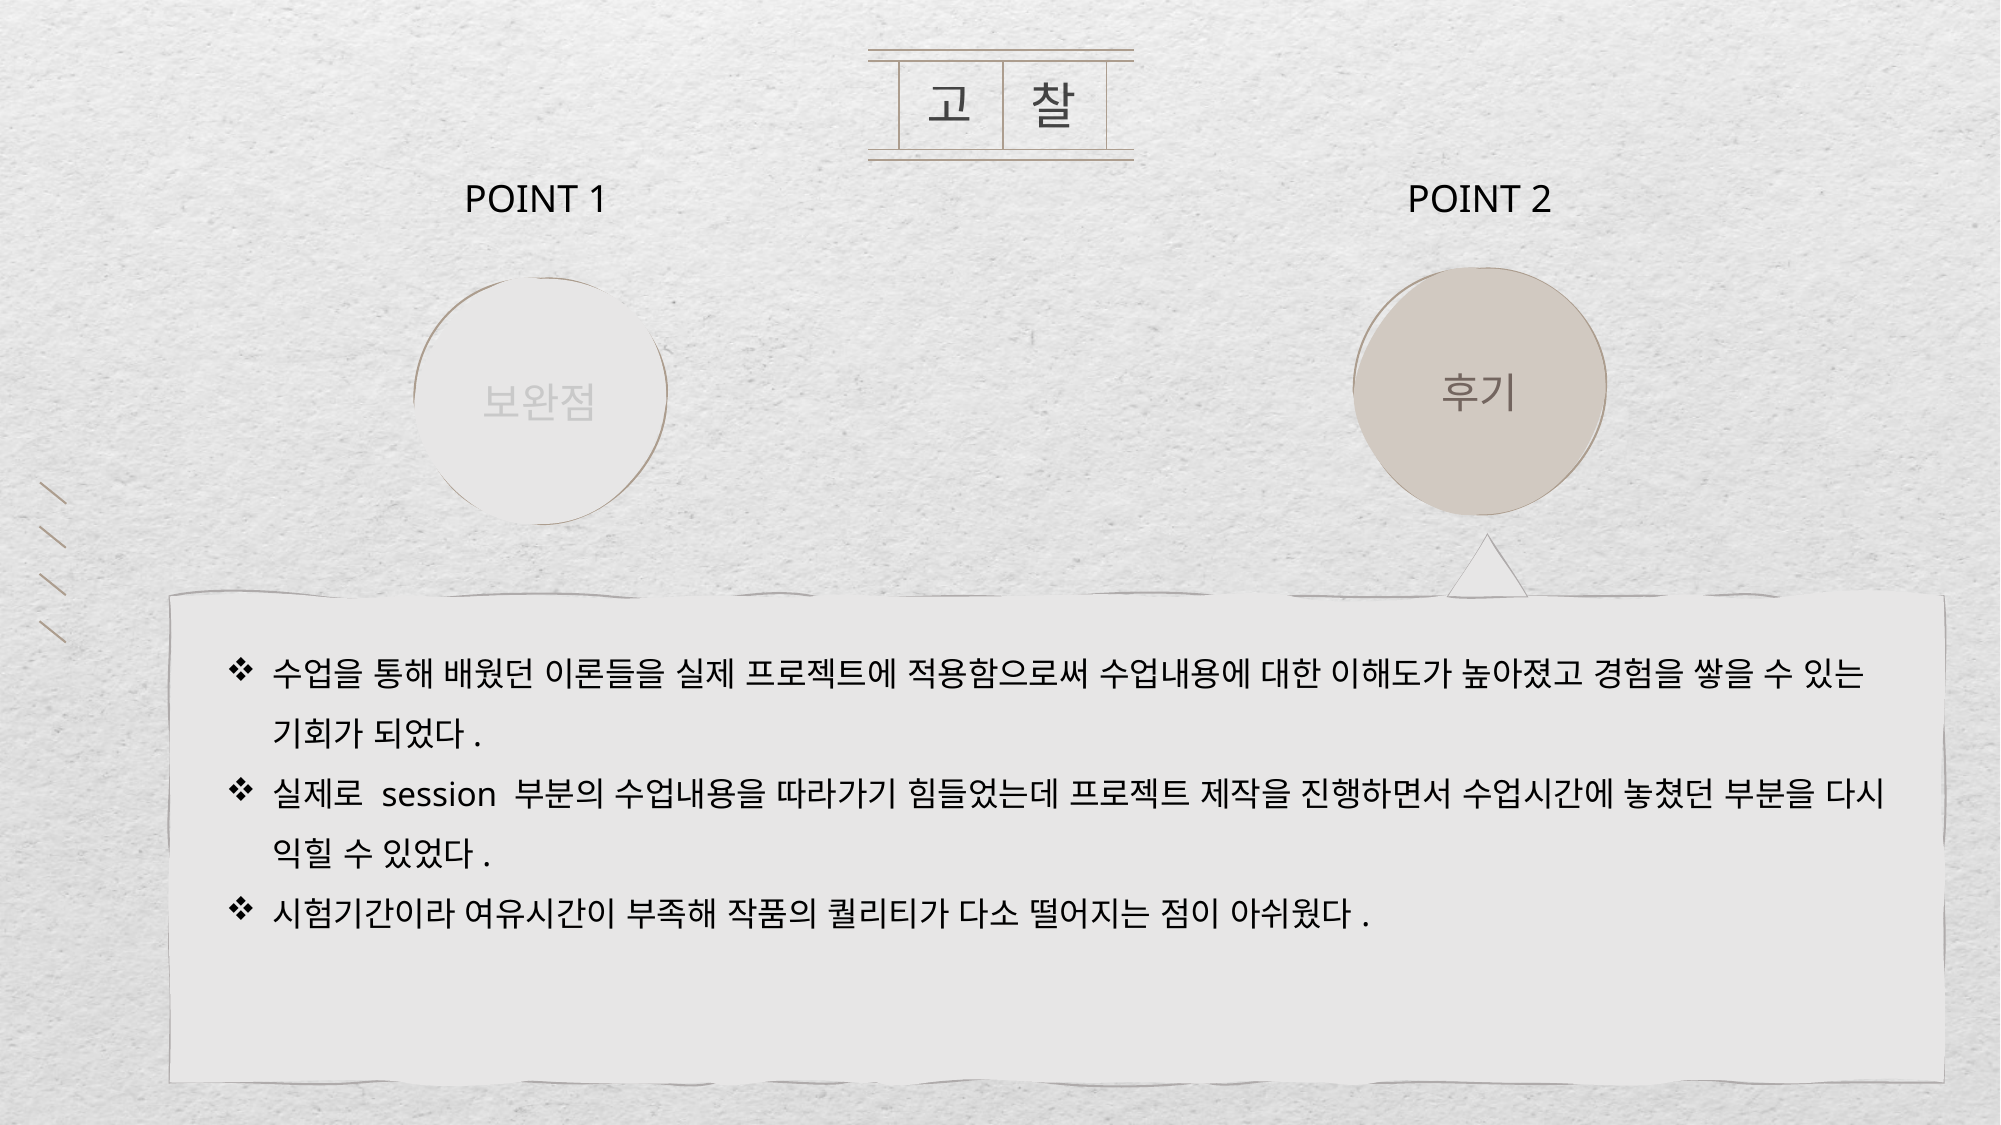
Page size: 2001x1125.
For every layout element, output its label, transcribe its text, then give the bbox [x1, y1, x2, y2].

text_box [169, 535, 1944, 1083]
text_box POINT 2 [1298, 167, 1662, 228]
text_box 후기 [1352, 267, 1608, 516]
text_box 보완점 [413, 277, 668, 526]
text_box POINT 1 [371, 167, 702, 228]
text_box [39, 482, 67, 643]
text_box 고 [911, 66, 994, 142]
text_box 찰 [1015, 66, 1098, 142]
